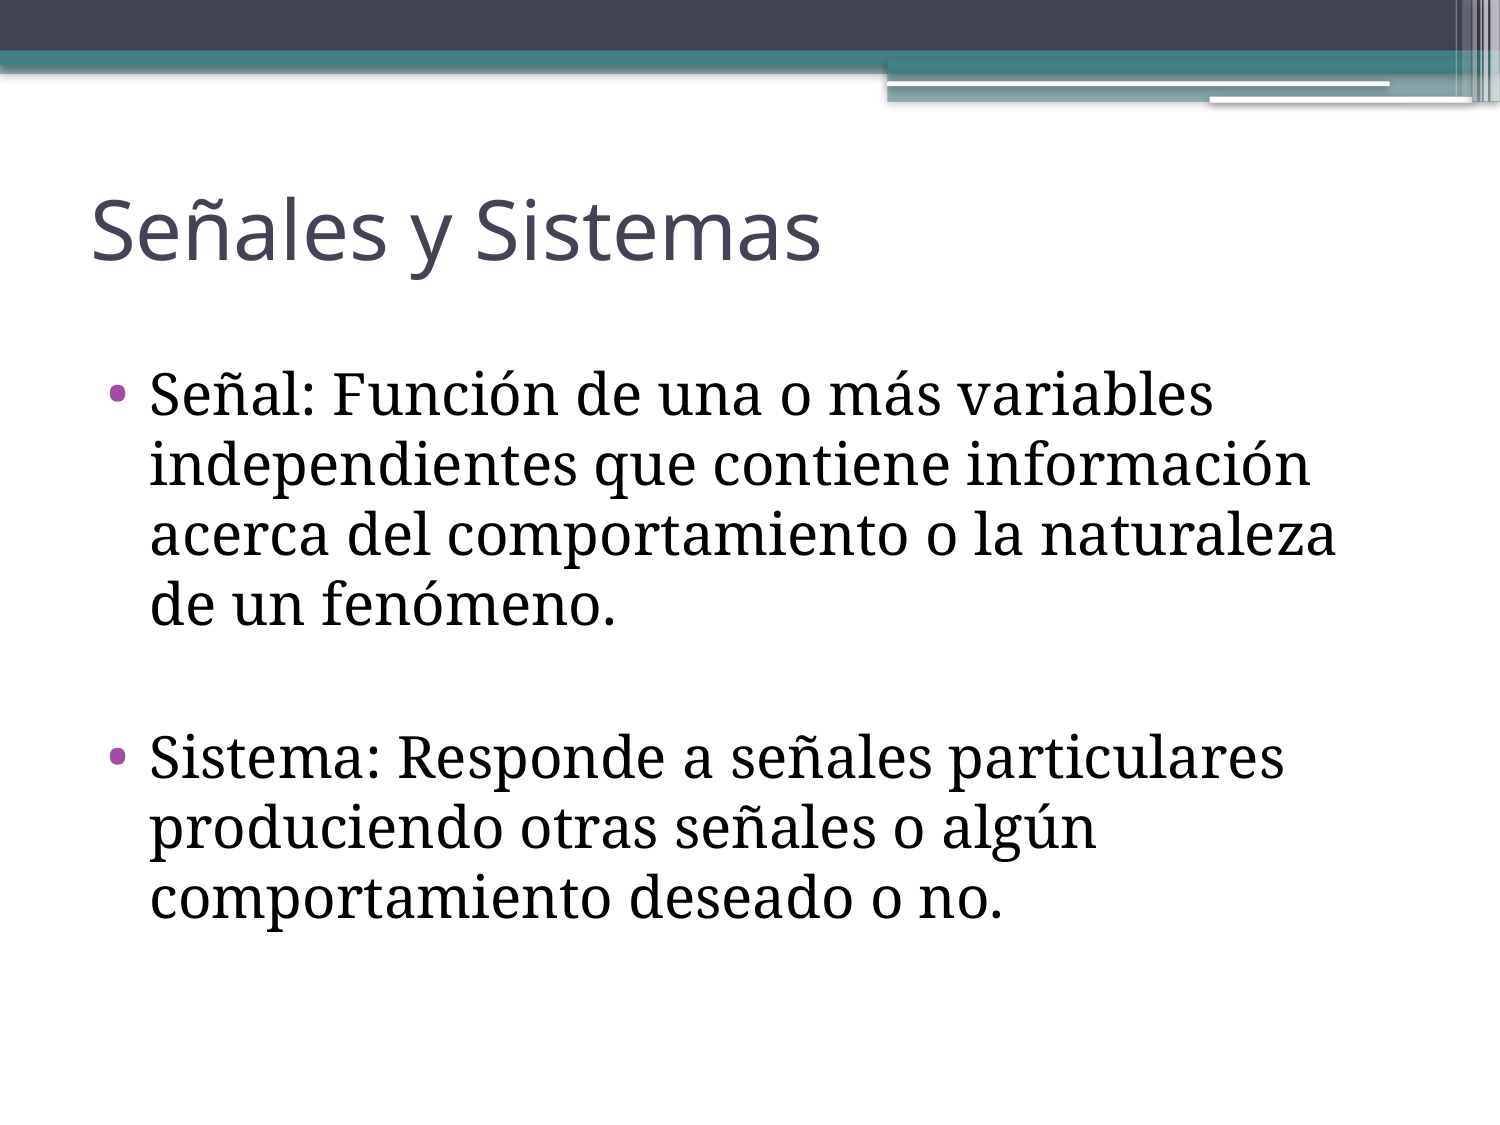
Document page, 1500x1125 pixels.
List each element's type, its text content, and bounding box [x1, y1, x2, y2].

title Señales y Sistemas [74, 139, 1426, 315]
list Señal: Función de una o más variables independientes que contiene información acerca del comportamiento o la naturaleza de un fenómeno. Sistema: Responde a señales particulares produciendo otras señales o algún comportamiento deseado o no. [74, 349, 1426, 1079]
